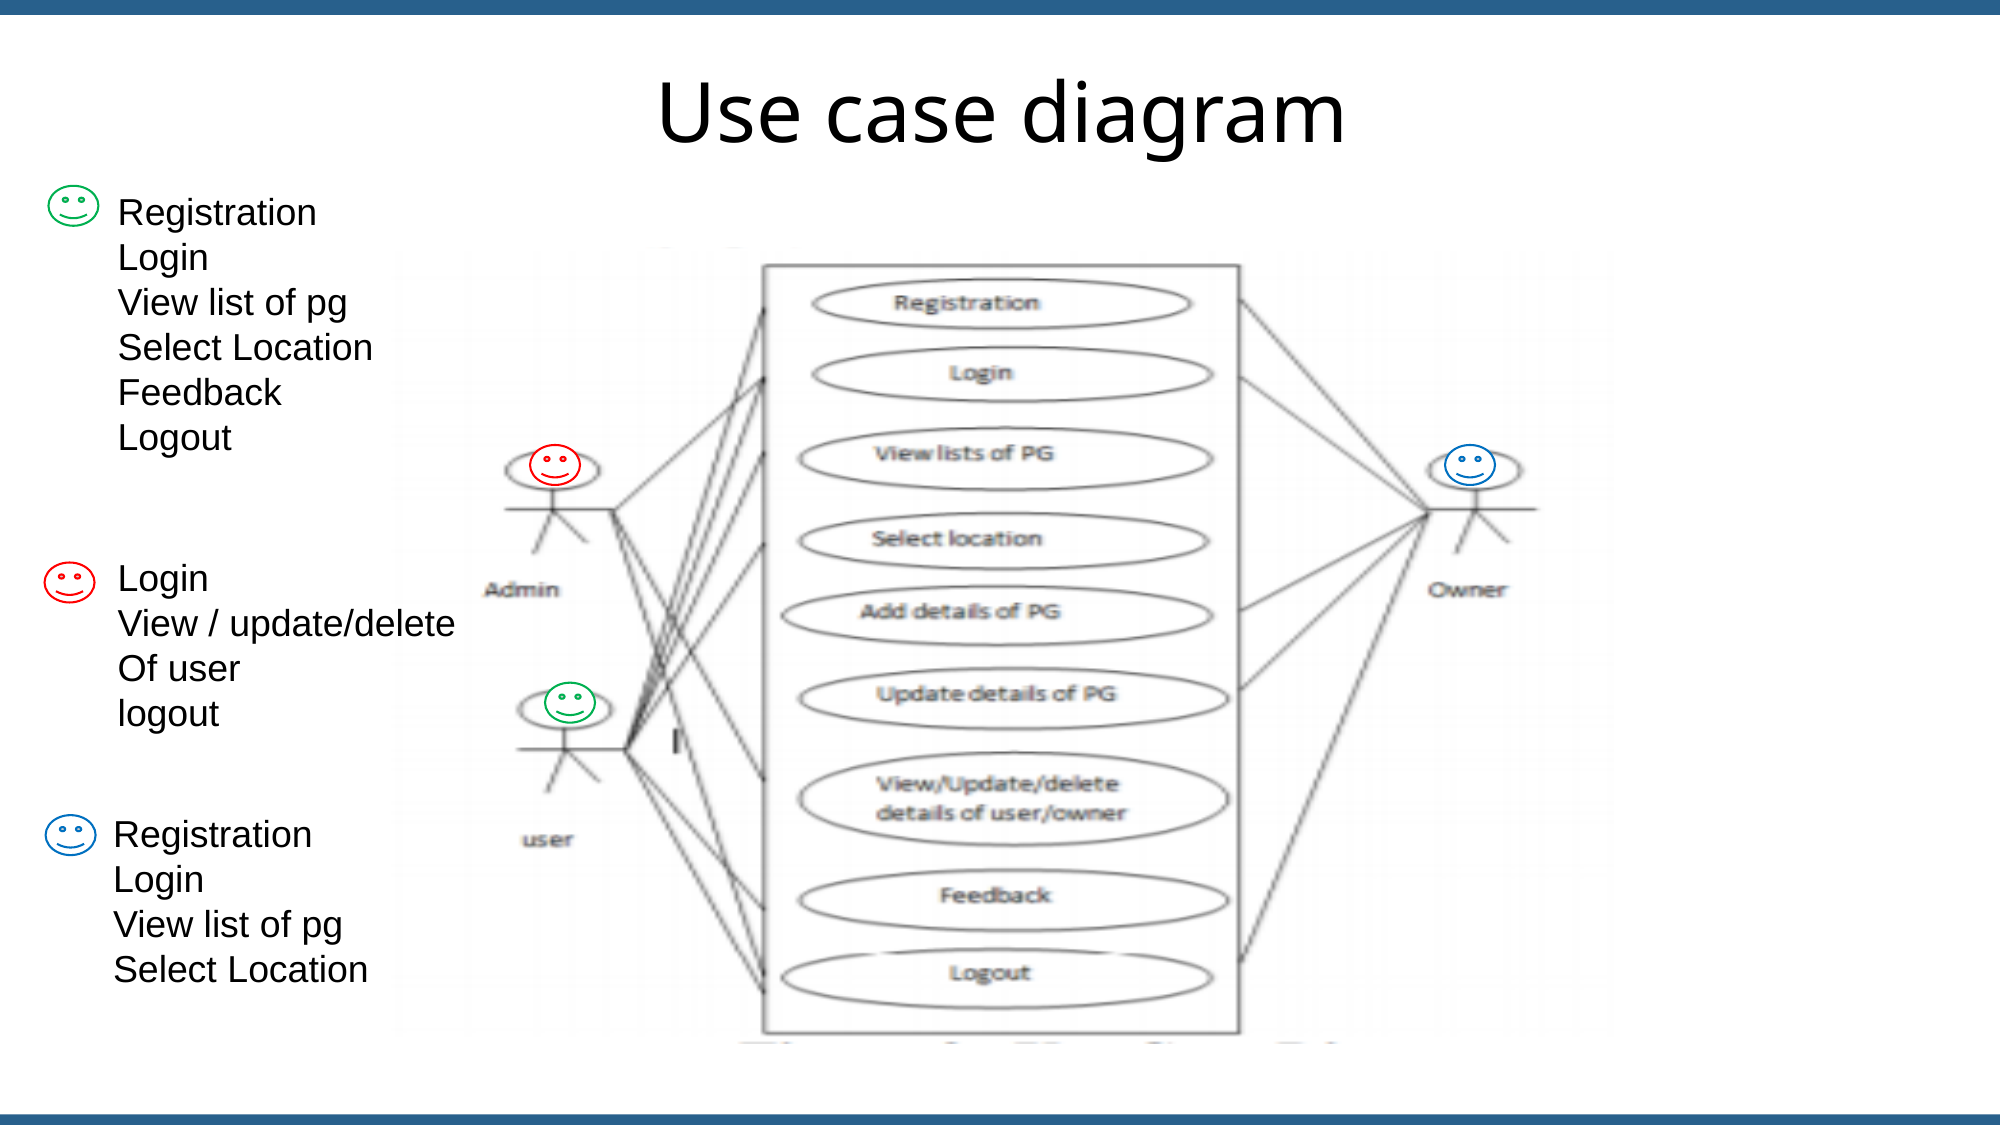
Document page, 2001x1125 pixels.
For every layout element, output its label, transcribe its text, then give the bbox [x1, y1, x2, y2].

text_box Login View / update/delete Of user logout [102, 546, 391, 742]
picture [391, 247, 1614, 1044]
text_box [43, 561, 96, 604]
text_box [44, 814, 97, 857]
list Use case diagram [53, 55, 1952, 175]
text_box Registration Login View list of pg Select Location Feedback Logout [102, 180, 488, 466]
text_box [47, 184, 100, 227]
text_box Registration Login View list of pg Select Location [98, 802, 391, 998]
